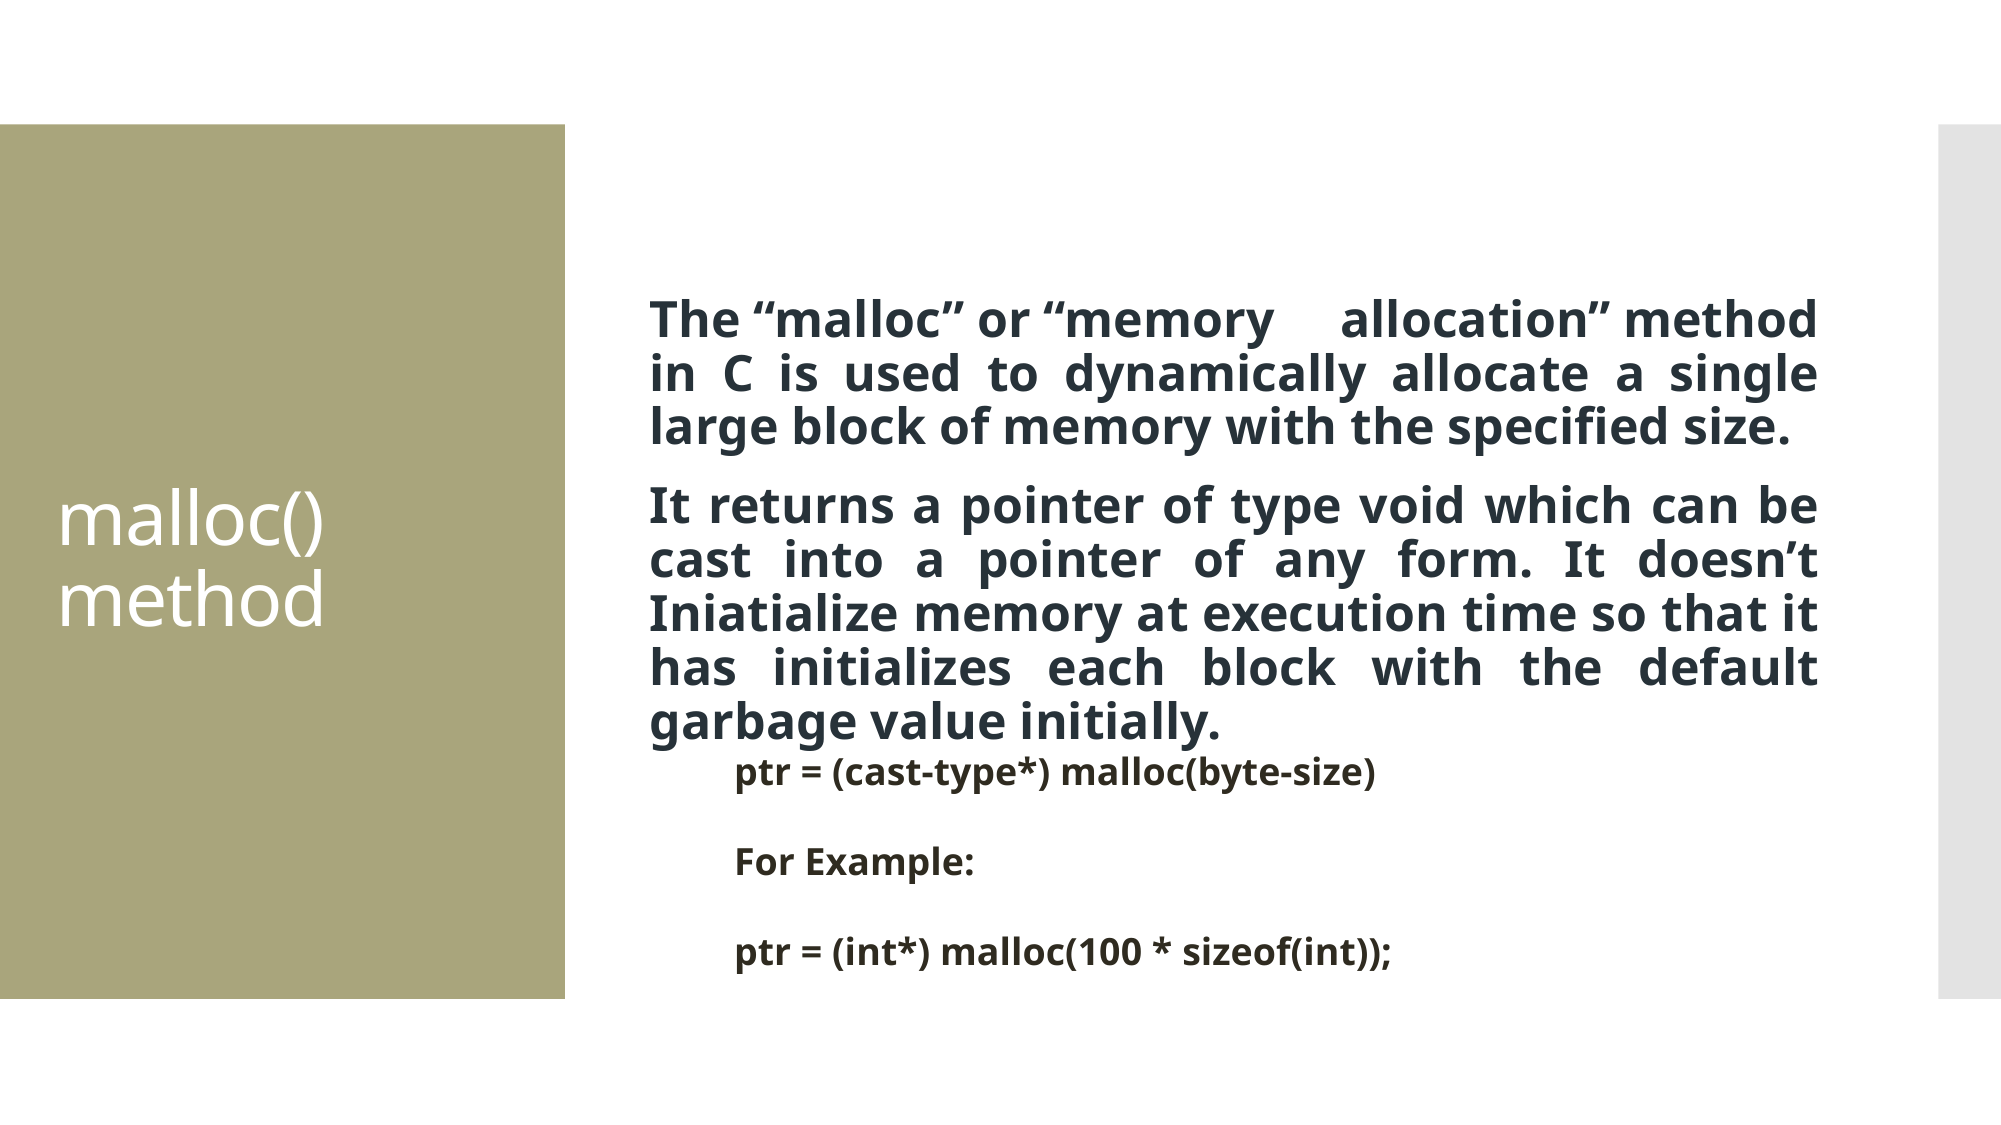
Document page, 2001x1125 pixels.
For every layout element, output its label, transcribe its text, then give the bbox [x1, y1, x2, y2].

title malloc() method [41, 184, 525, 940]
list The “malloc” or “memory allocation” method in C is used to dynamically allocate a single large block of memory with the specified size. It returns a pointer of type void which can be cast into a pointer of any form. It doesn’t Iniatialize memory at execution time so that it has initializes each block with the default garbage value initially. [634, 141, 1835, 982]
text_box ptr = (cast-type*) malloc(byte-size) For Example: ptr = (int*) malloc(100 * sizeof(int)); [719, 740, 1720, 981]
